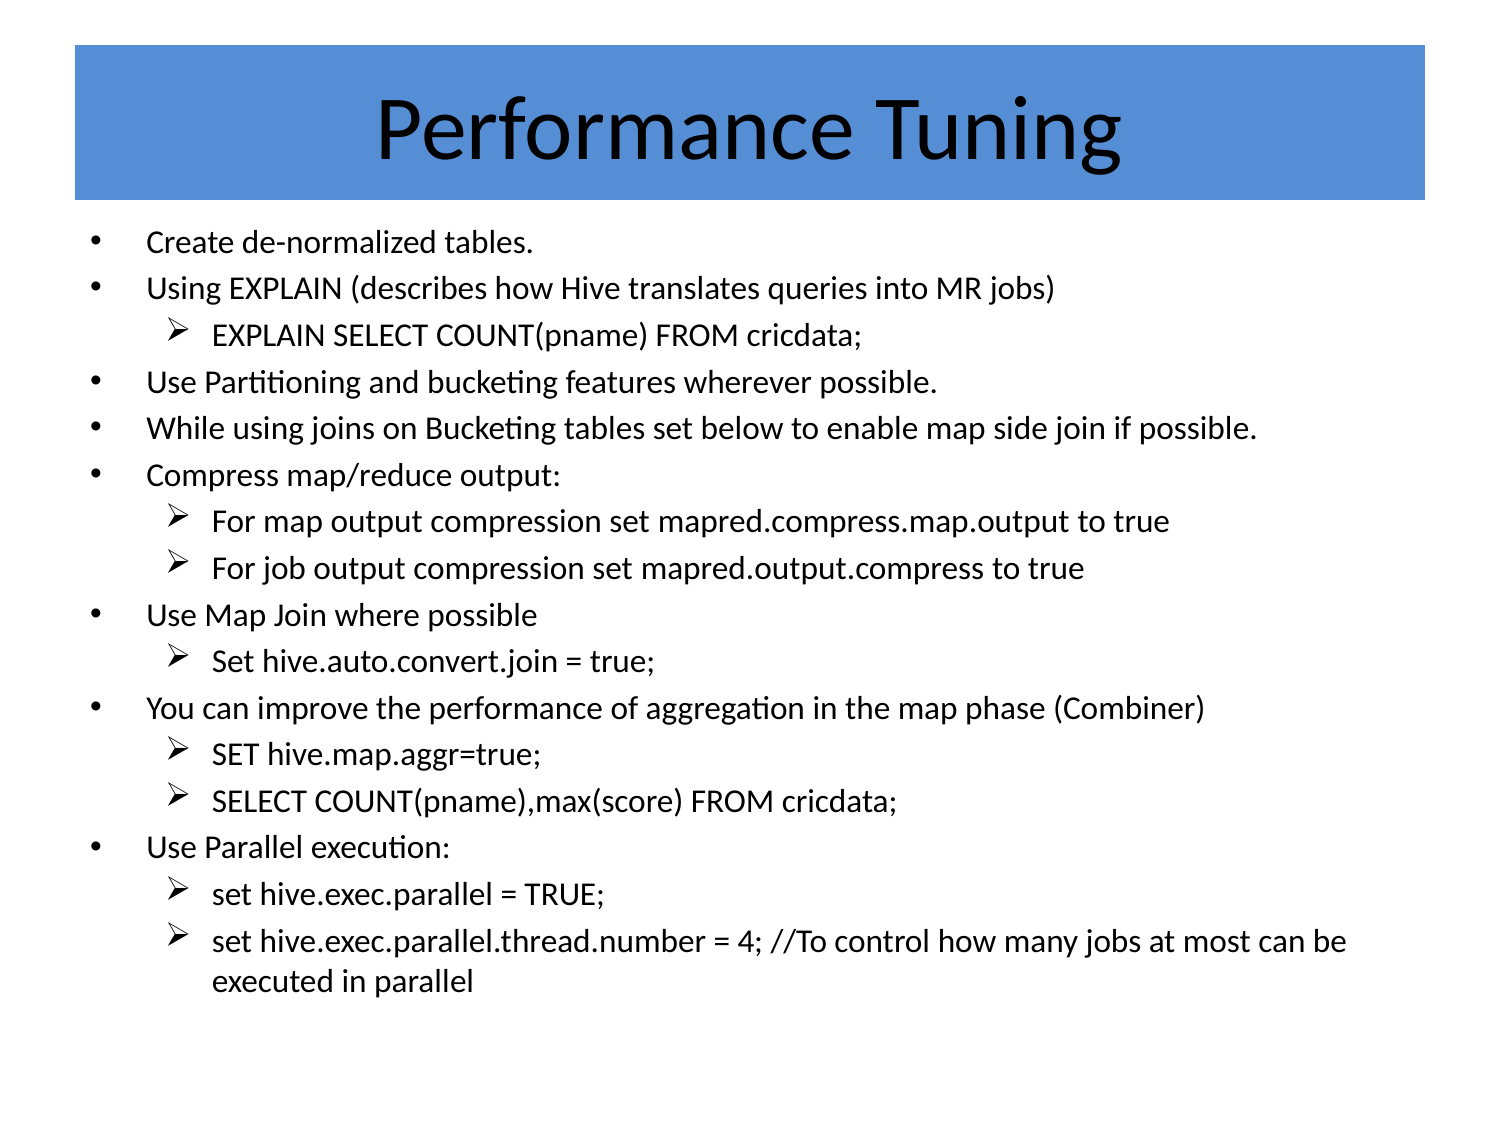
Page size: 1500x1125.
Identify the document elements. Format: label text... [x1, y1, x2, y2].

list Create de-normalized tables. Using EXPLAIN (describes how Hive translates queries into MR jobs) EXPLAIN SELECT COUNT(pname) FROM cricdata; Use Partitioning and bucketing features wherever possible. While using joins on Bucketing tables set below to enable map side join if possible. Compress map/reduce output: For map output compression set mapred.compress.map.output to true For job output compression set mapred.output.compress to true Use Map Join where possible Set hive.auto.convert.join = true; You can improve the performance of aggregation in the map phase (Combiner) SET hive.map.aggr=true; SELECT COUNT(pname),max(score) FROM cricdata; Use Parallel execution: set hive.exec.parallel = TRUE; set hive.exec.parallel.thread.number = 4; //To control how many jobs at most can be executed in parallel [75, 212, 1425, 1100]
title Performance Tuning [75, 45, 1425, 200]
